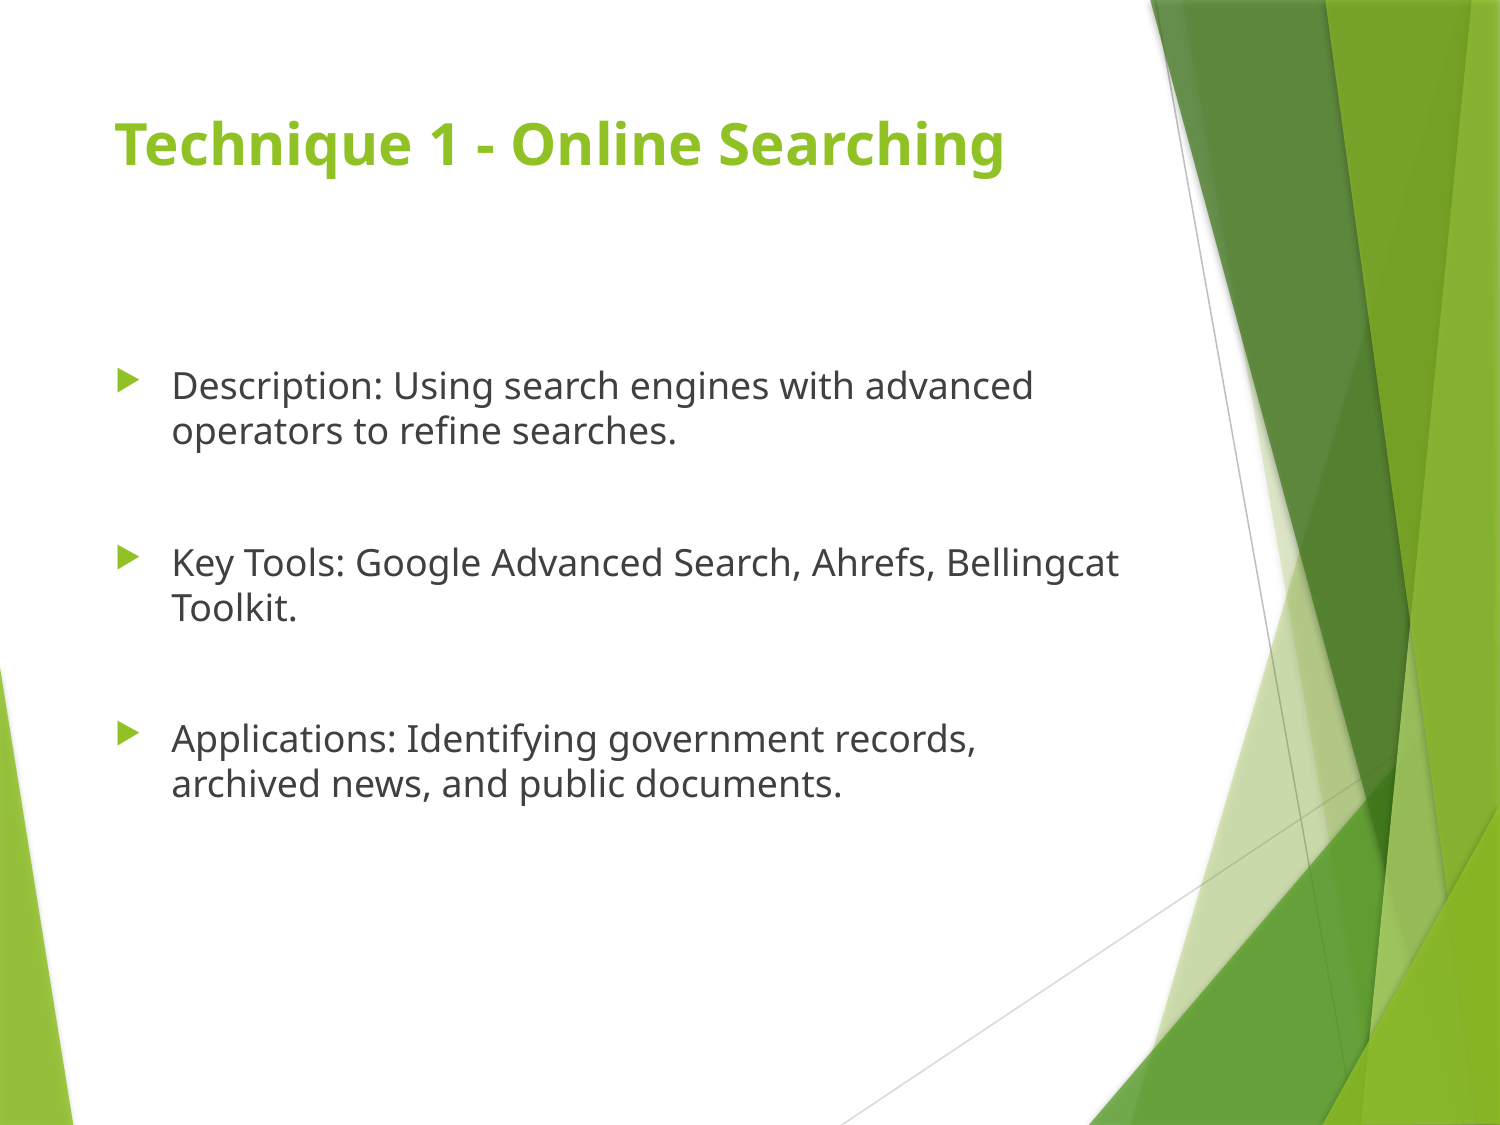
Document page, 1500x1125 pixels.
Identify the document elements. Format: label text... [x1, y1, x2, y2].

list Description: Using search engines with advanced operators to refine searches. Key Tools: Google Advanced Search, Ahrefs, Bellingcat Toolkit. Applications: Identifying government records, archived news, and public documents. [99, 354, 1142, 992]
title Technique 1 - Online Searching [99, 99, 1142, 317]
